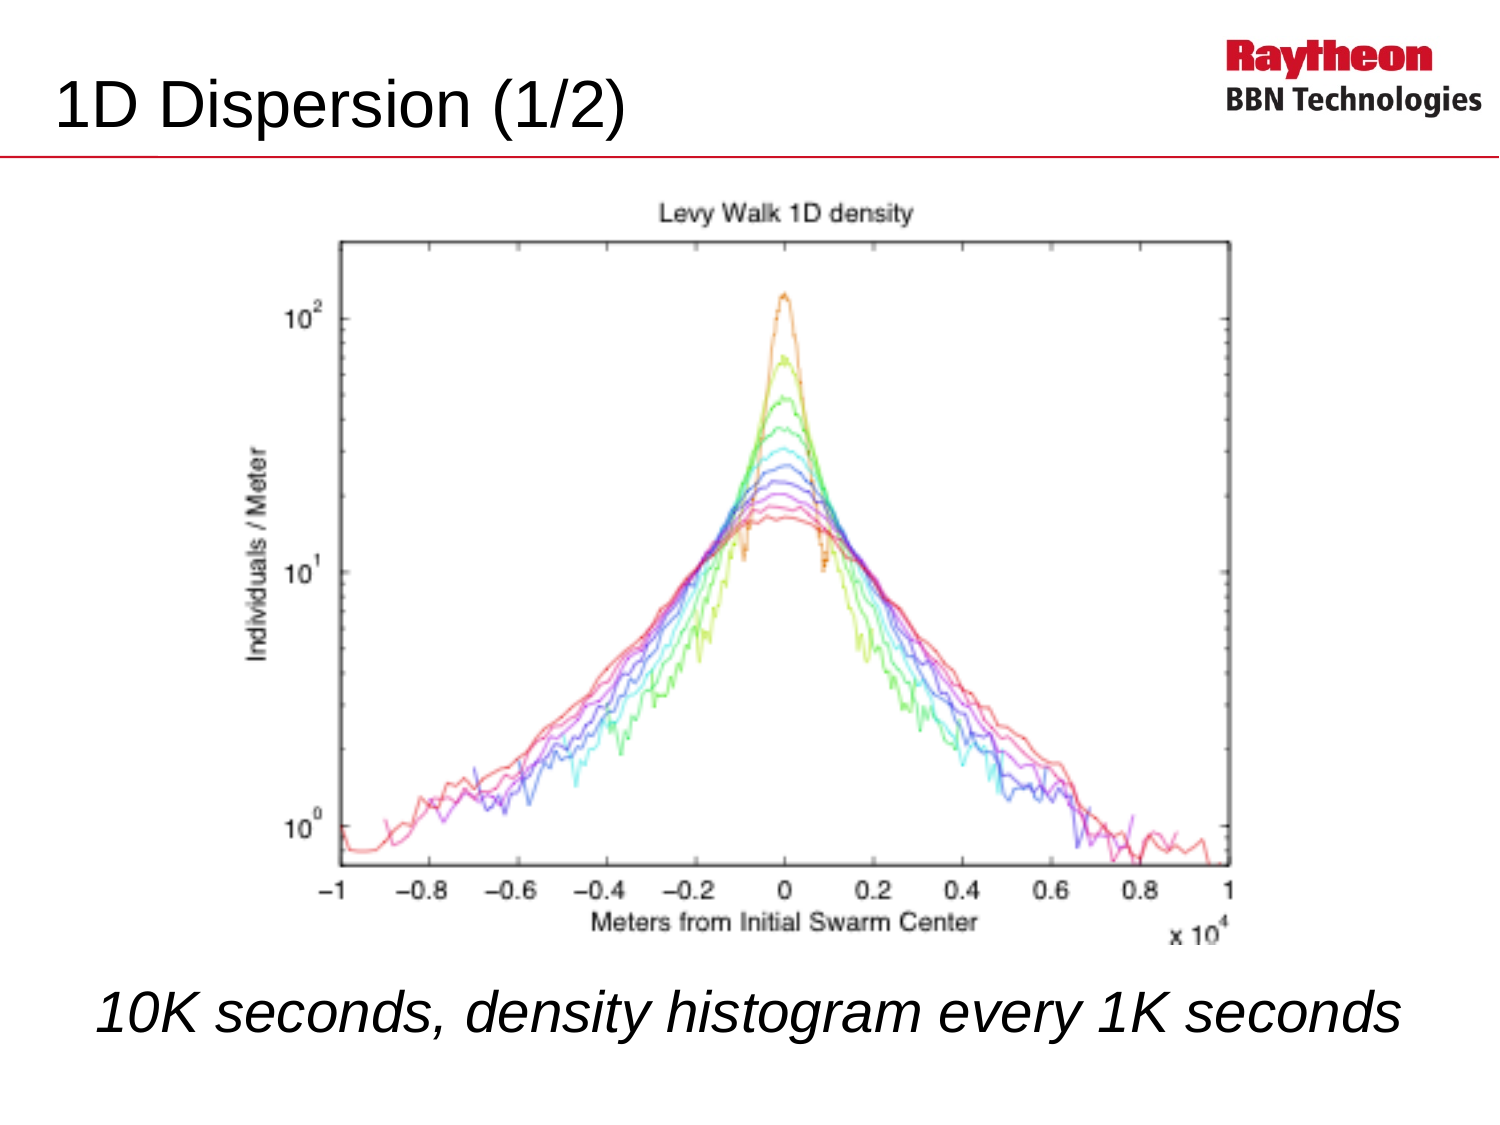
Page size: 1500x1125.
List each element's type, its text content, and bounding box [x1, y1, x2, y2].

list 10K seconds, density histogram every 1K seconds [74, 966, 1426, 1085]
title 1D Dispersion (1/2) [39, 44, 1390, 158]
picture [1222, 36, 1484, 121]
picture [235, 182, 1246, 945]
